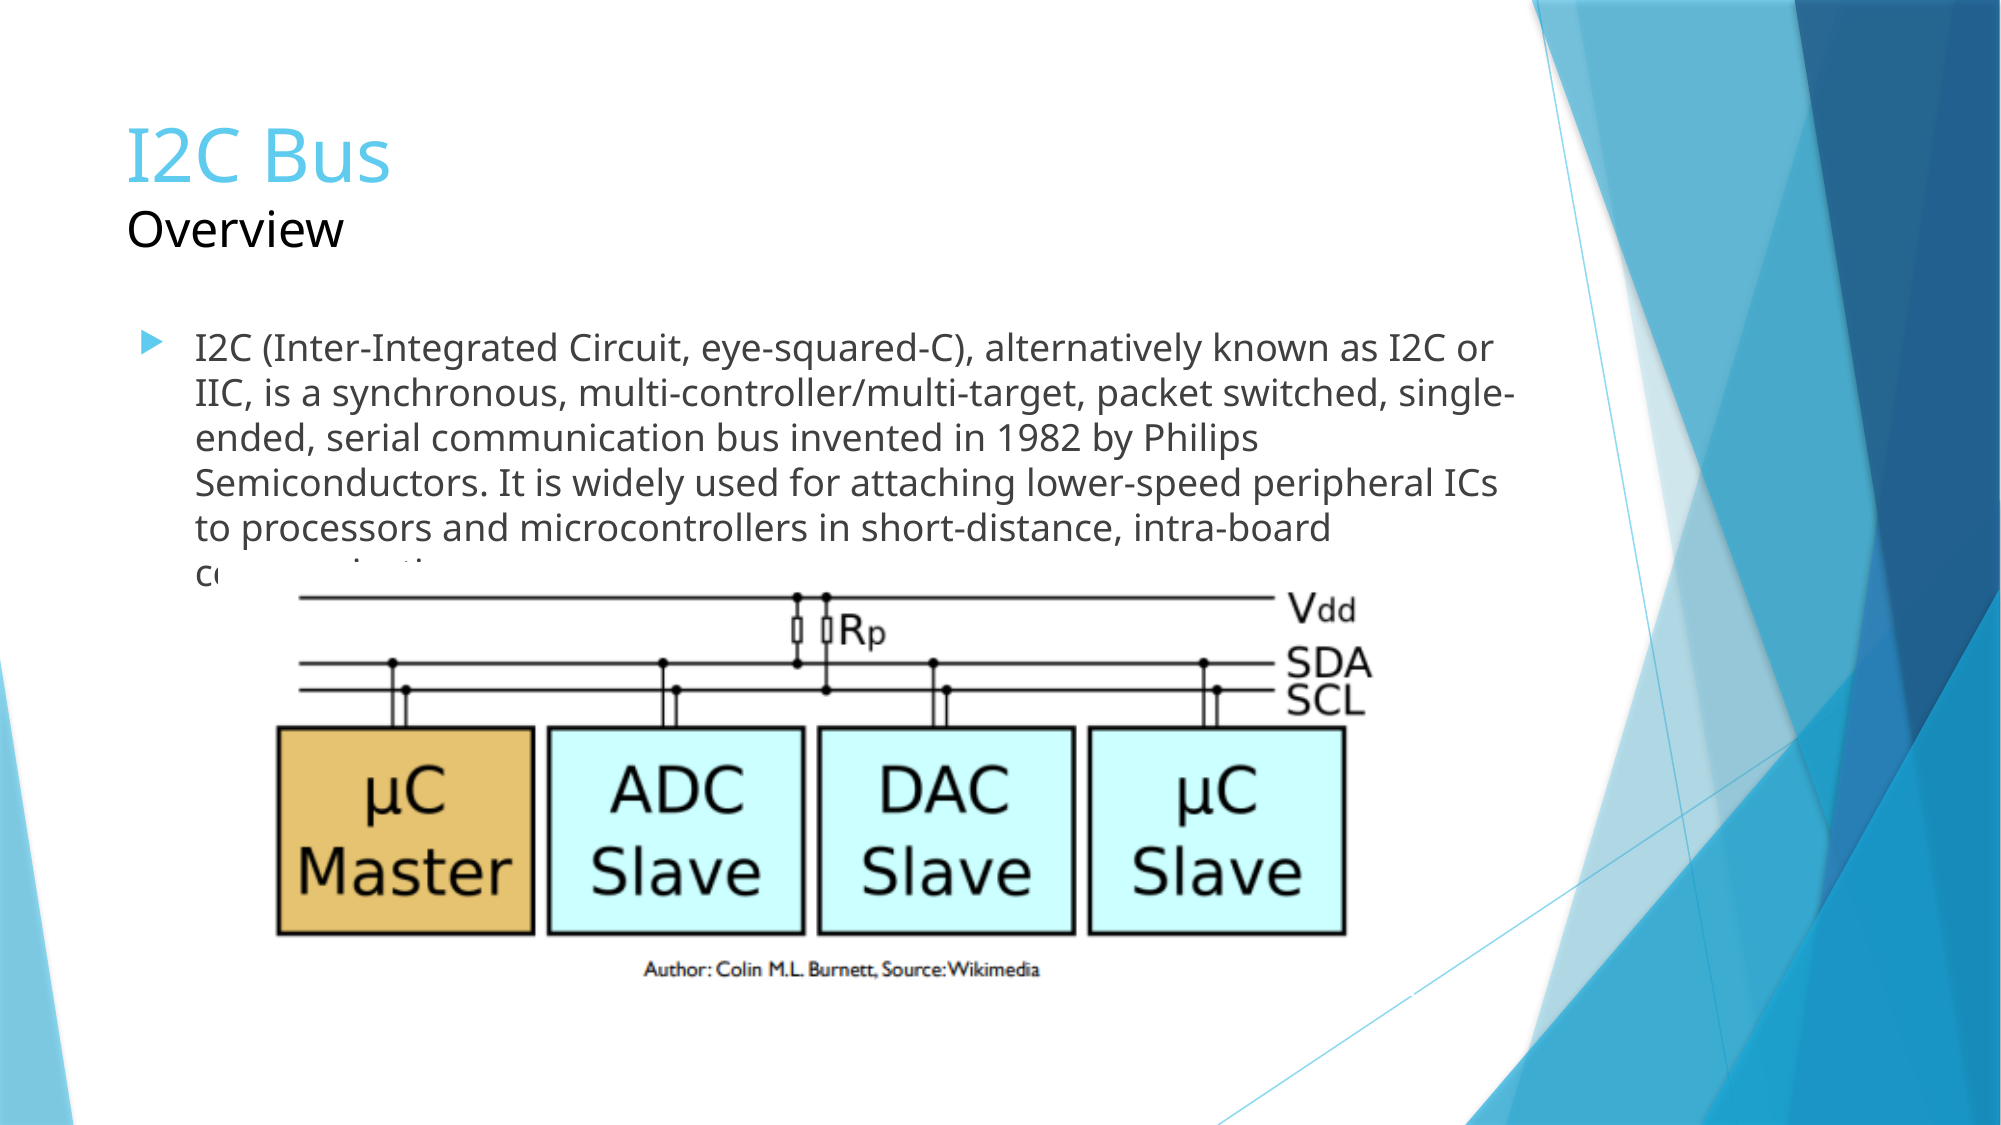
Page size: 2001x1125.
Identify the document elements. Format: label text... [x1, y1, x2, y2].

picture [218, 561, 1415, 997]
title I2C Bus Overview [111, 99, 1522, 317]
list I2C (Inter-Integrated Circuit, eye-squared-C), alternatively known as I2C or IIC, is a synchronous, multi-controller/multi-target, packet switched, single-ended, serial communication bus invented in 1982 by Philips Semiconductors. It is widely used for attaching lower-speed peripheral ICs to processors and microcontrollers in short-distance, intra-board communication. [123, 316, 1534, 631]
